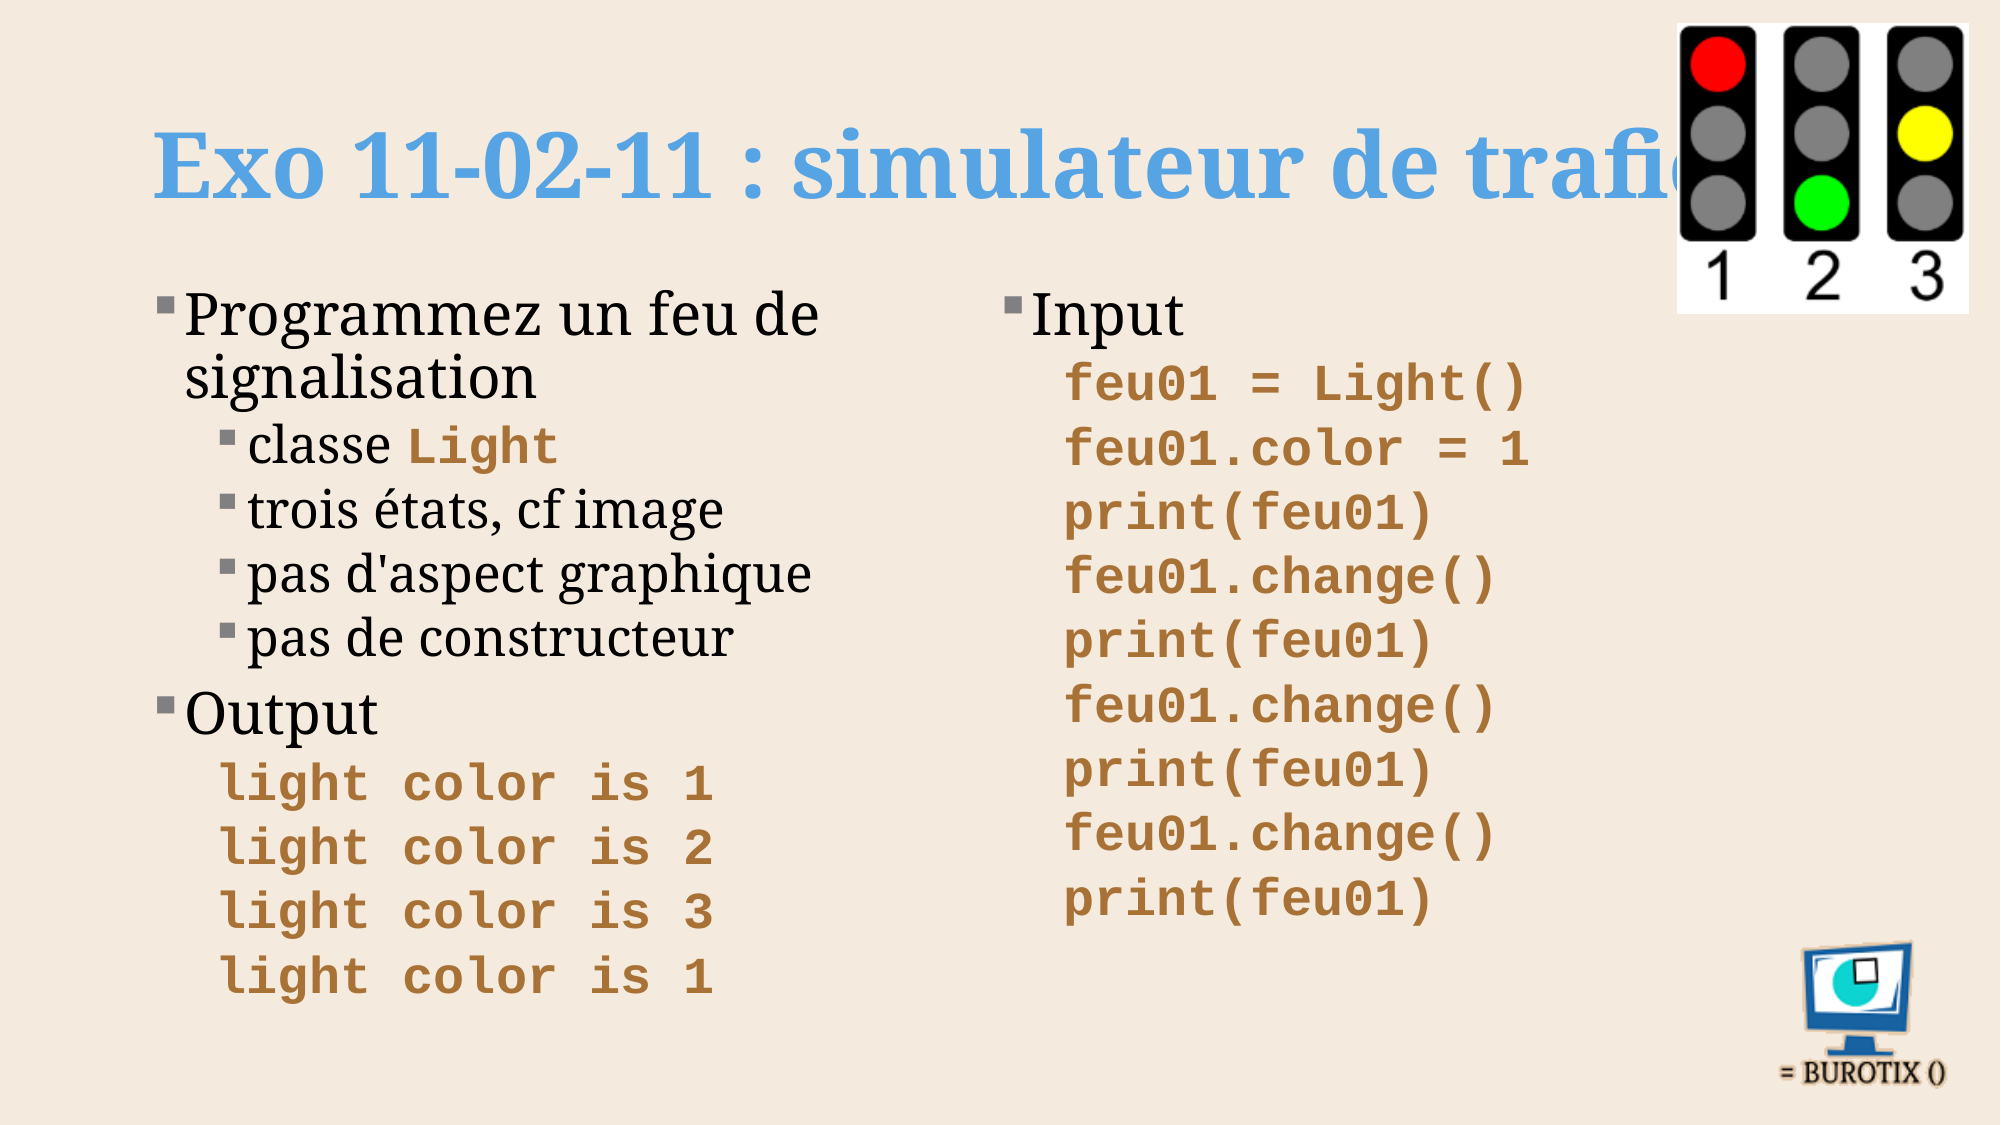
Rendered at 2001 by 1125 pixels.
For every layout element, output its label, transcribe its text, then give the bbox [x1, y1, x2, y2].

list Programmez un feu de signalisation classe Light trois états, cf image pas d'aspect graphique pas de constructeur Output light color is 1 light color is 2 light color is 3 light color is 1 Input feu01 = Light() feu01.color = 1 print(feu01) feu01.change() print(feu01) feu01.change() print(feu01) feu01.change() print(feu01) [137, 277, 1863, 1014]
title Exo 11-02-11 : simulateur de trafic [137, 59, 1676, 277]
picture [1776, 938, 1949, 1089]
picture [1676, 23, 1969, 314]
